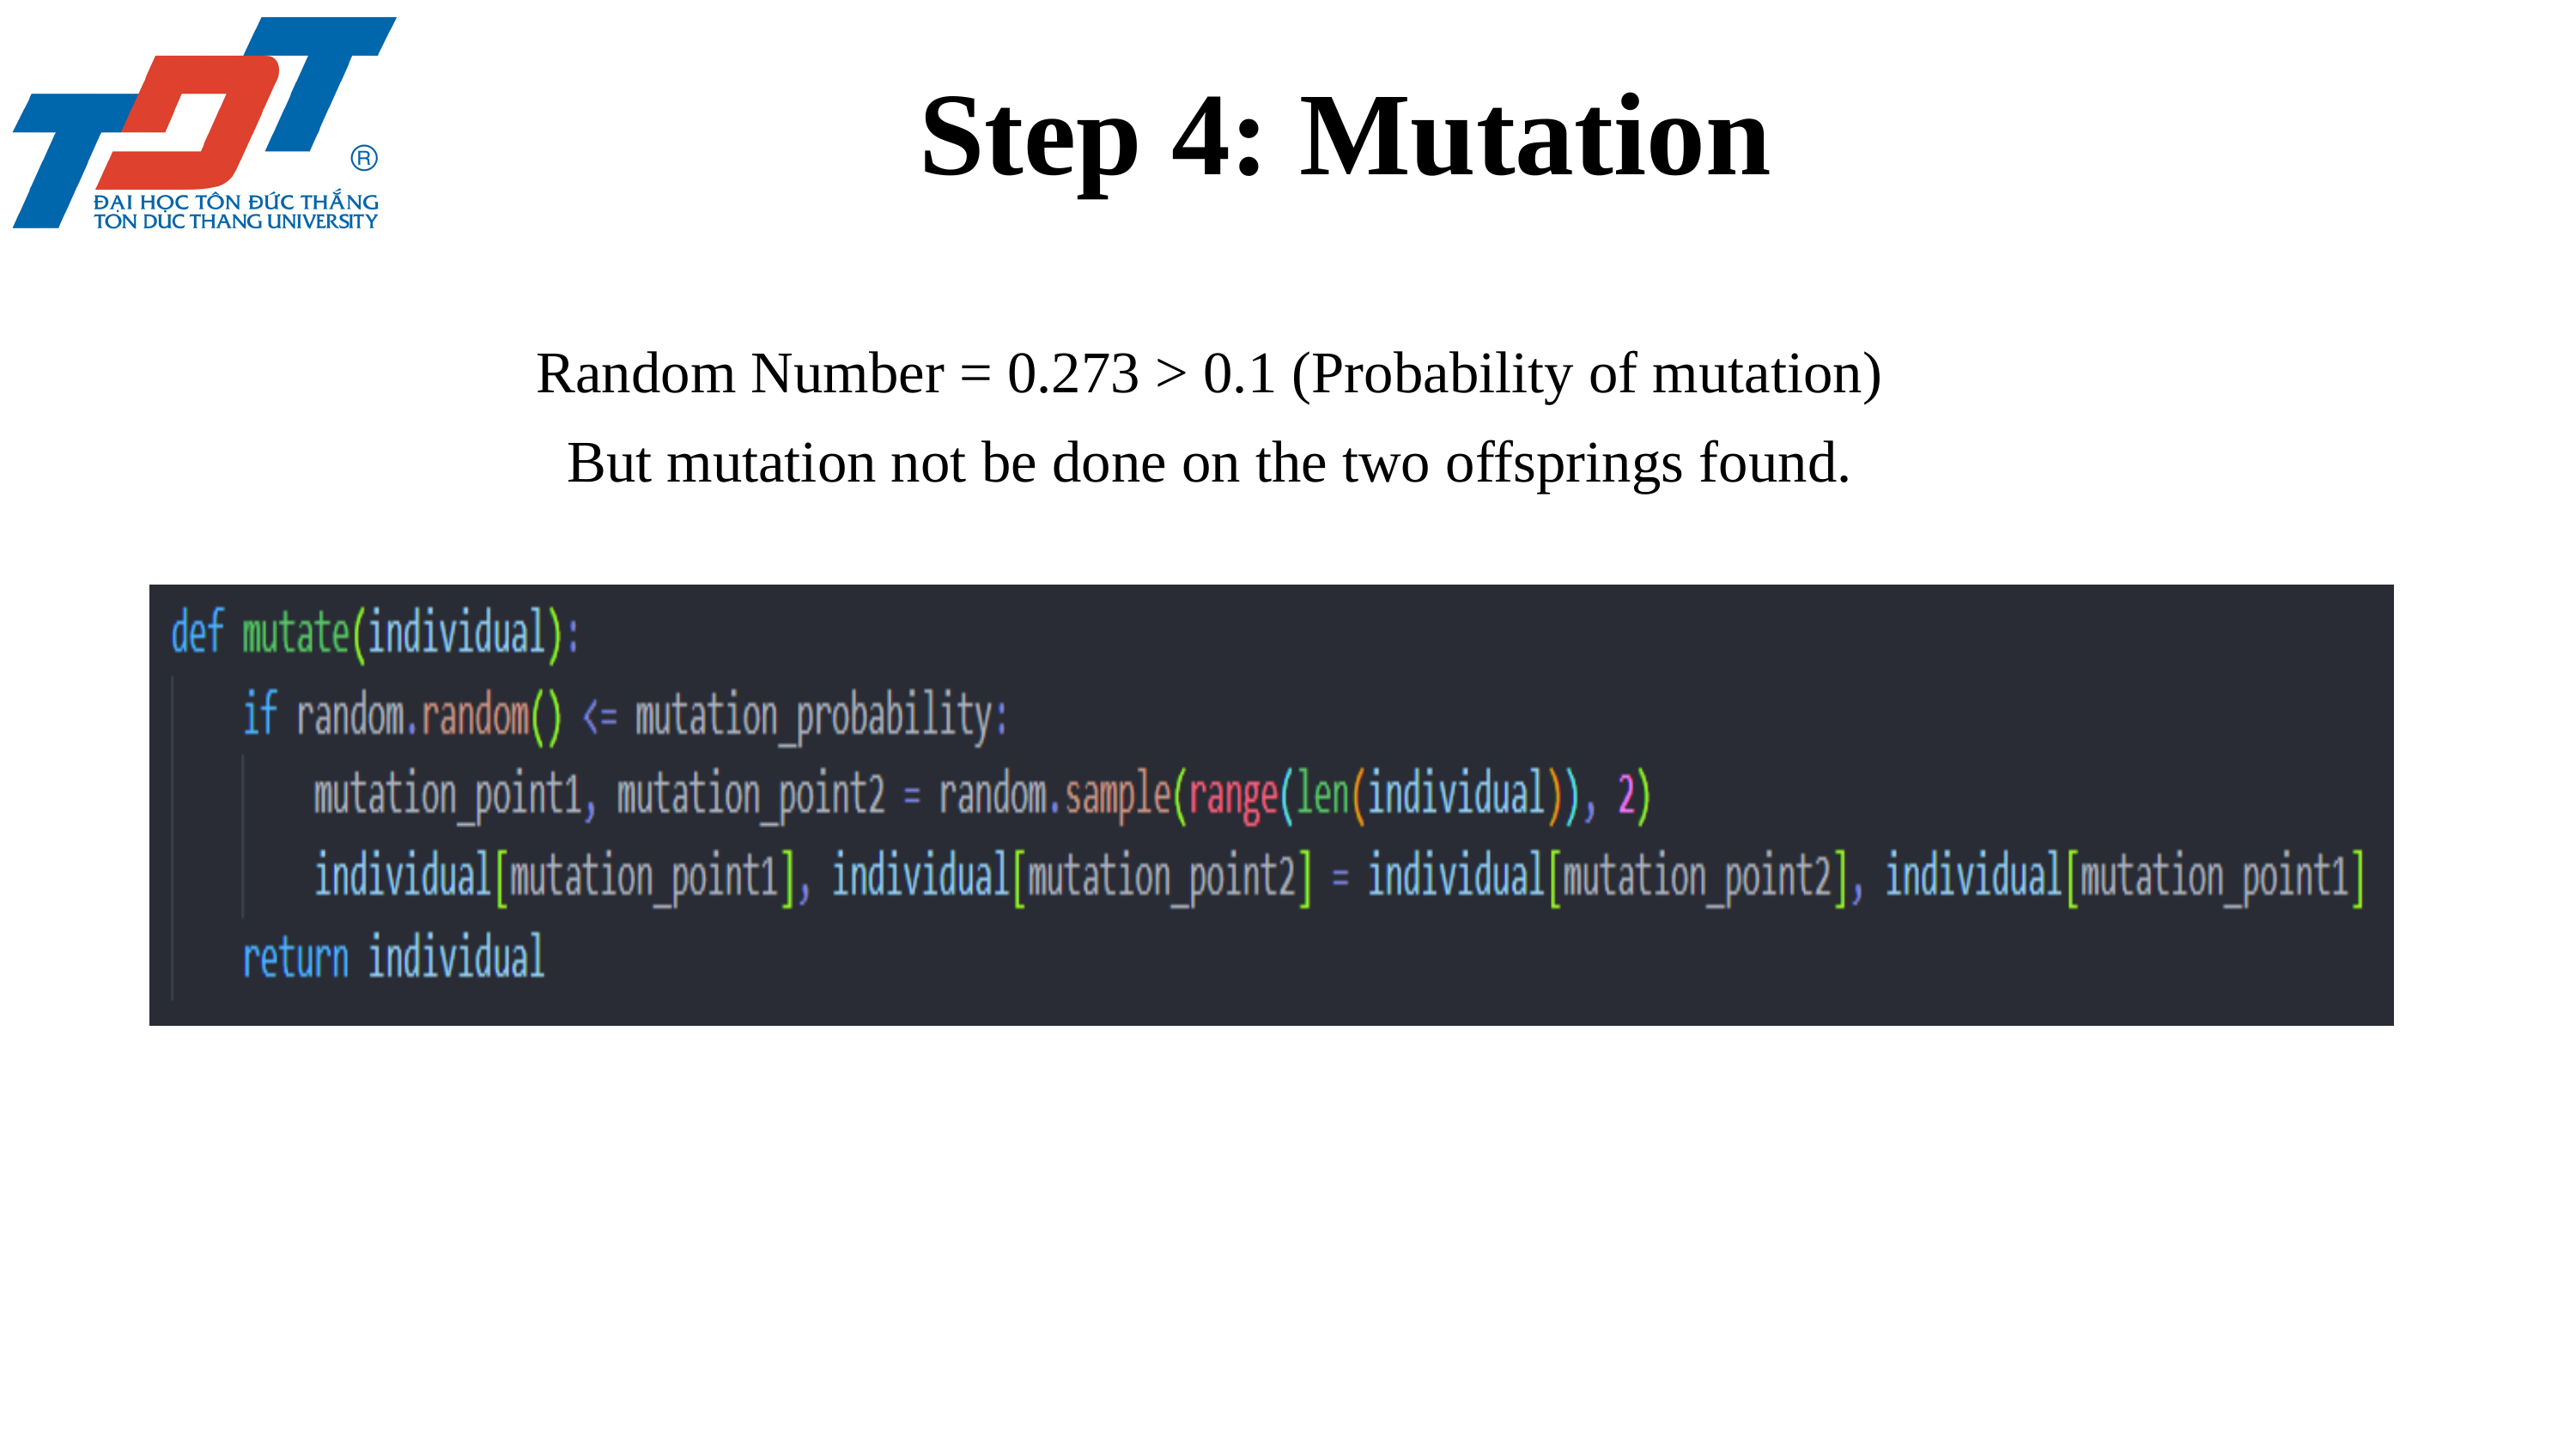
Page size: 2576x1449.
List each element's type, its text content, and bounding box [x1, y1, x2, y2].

text_box Random Number = 0.273 > 0.1 (Probability of mutation) But mutation not be done on the two offsprings found. [429, 315, 1991, 494]
picture [149, 584, 2394, 1026]
text_box [1, 3, 407, 239]
text_box Step 4: Mutation [333, 33, 2358, 199]
